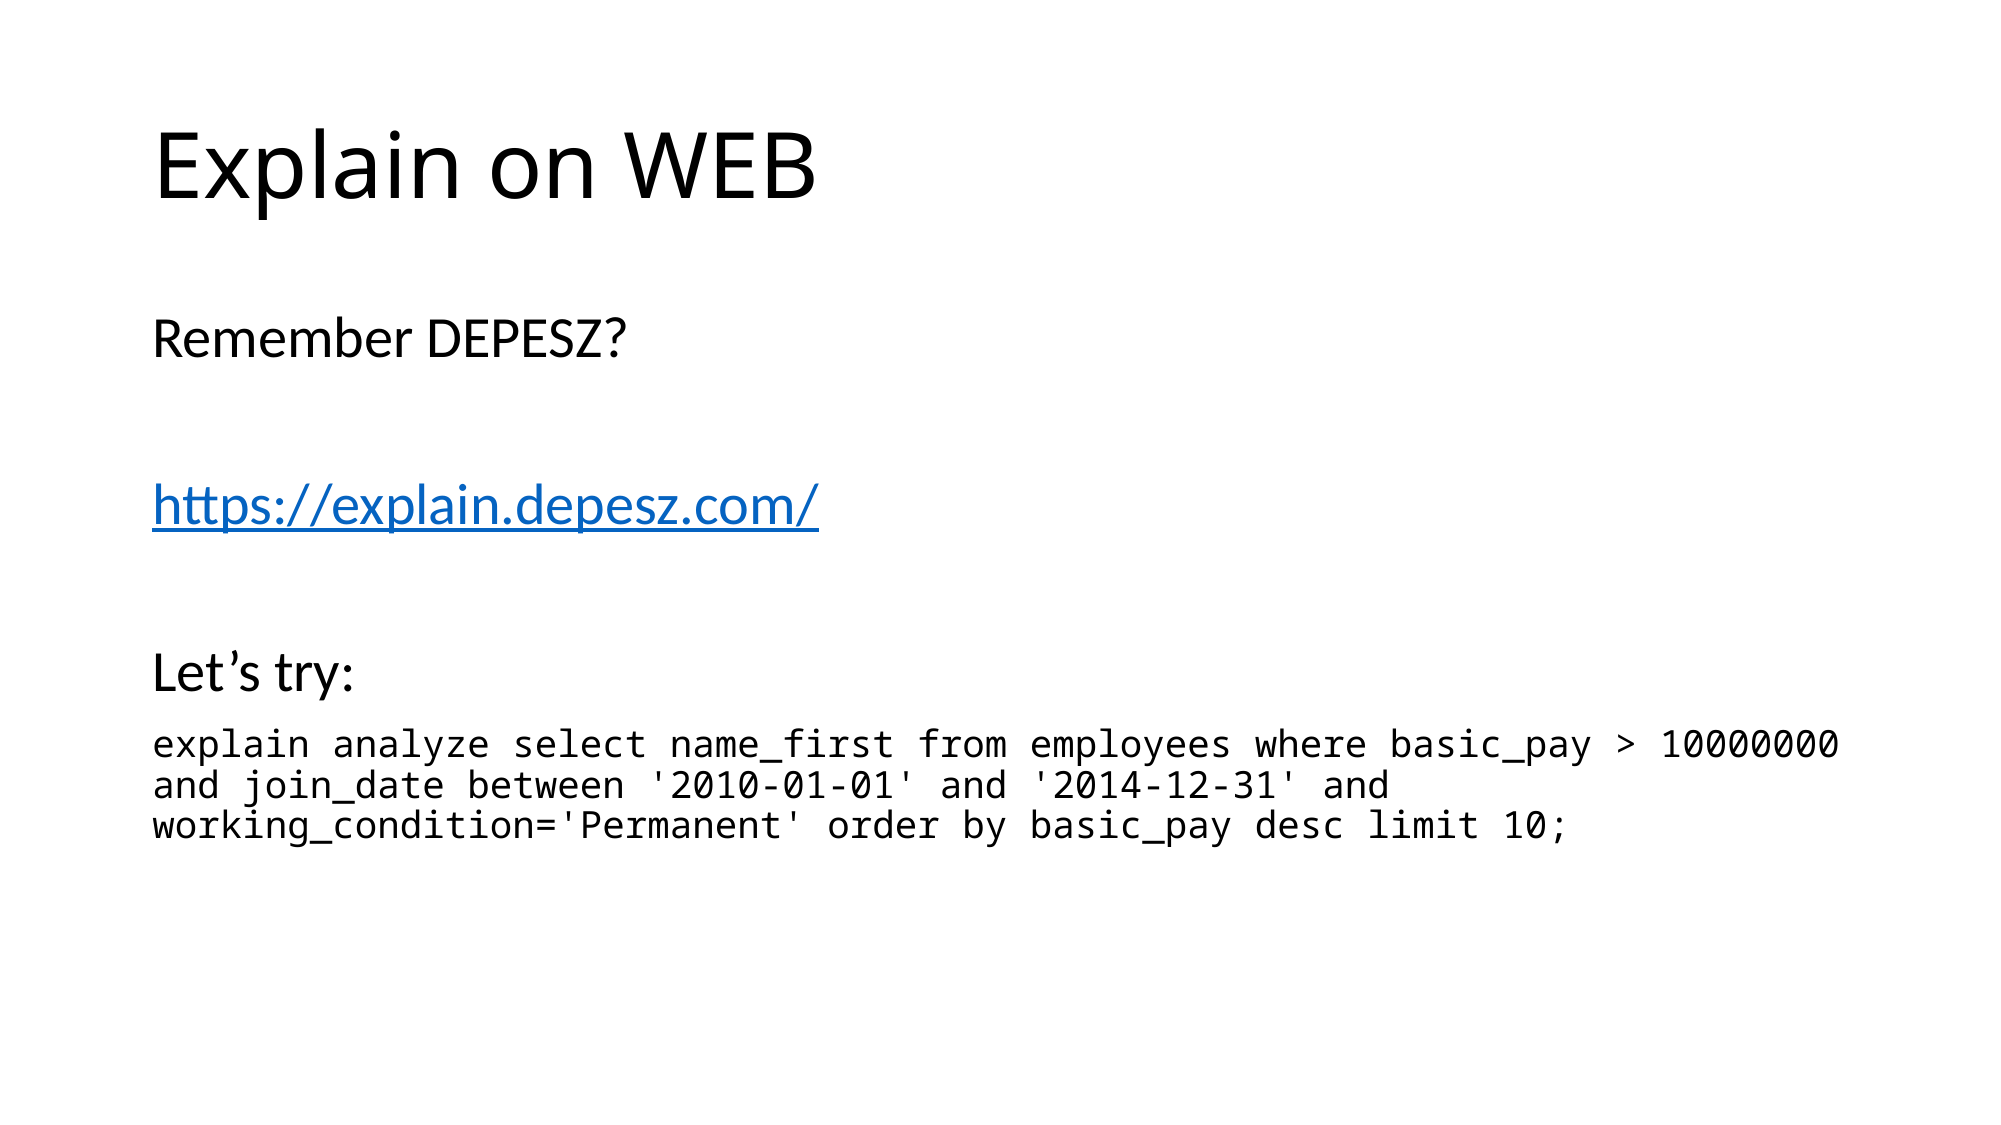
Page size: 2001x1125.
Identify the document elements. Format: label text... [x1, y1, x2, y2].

list Remember DEPESZ? https://explain.depesz.com/ Let’s try: explain analyze select name_first from employees where basic_pay > 10000000 and join_date between '2010-01-01' and '2014-12-31' and working_condition='Permanent' order by basic_pay desc limit 10; [137, 299, 1863, 1014]
title Explain on WEB [137, 59, 1863, 278]
